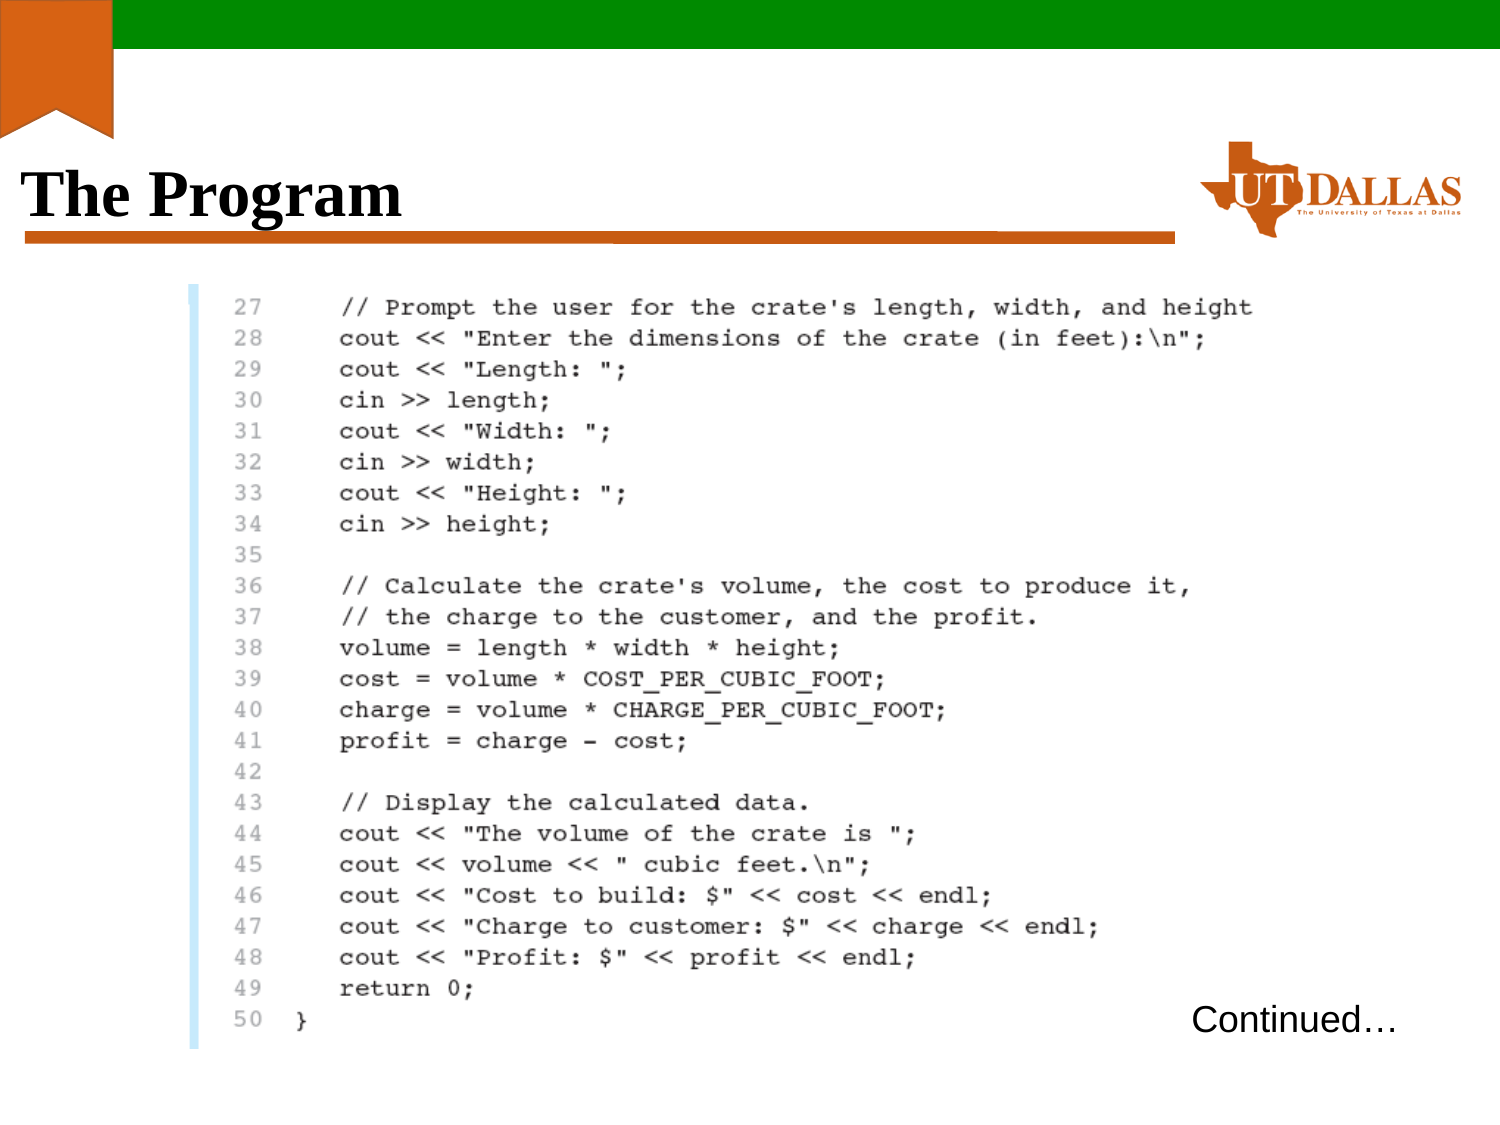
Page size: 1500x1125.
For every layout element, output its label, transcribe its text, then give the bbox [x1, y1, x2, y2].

title The Program [5, 99, 1356, 280]
picture [1356, 141, 1461, 238]
text_box Continued… [1266, 987, 1414, 1048]
picture [187, 284, 1263, 1049]
